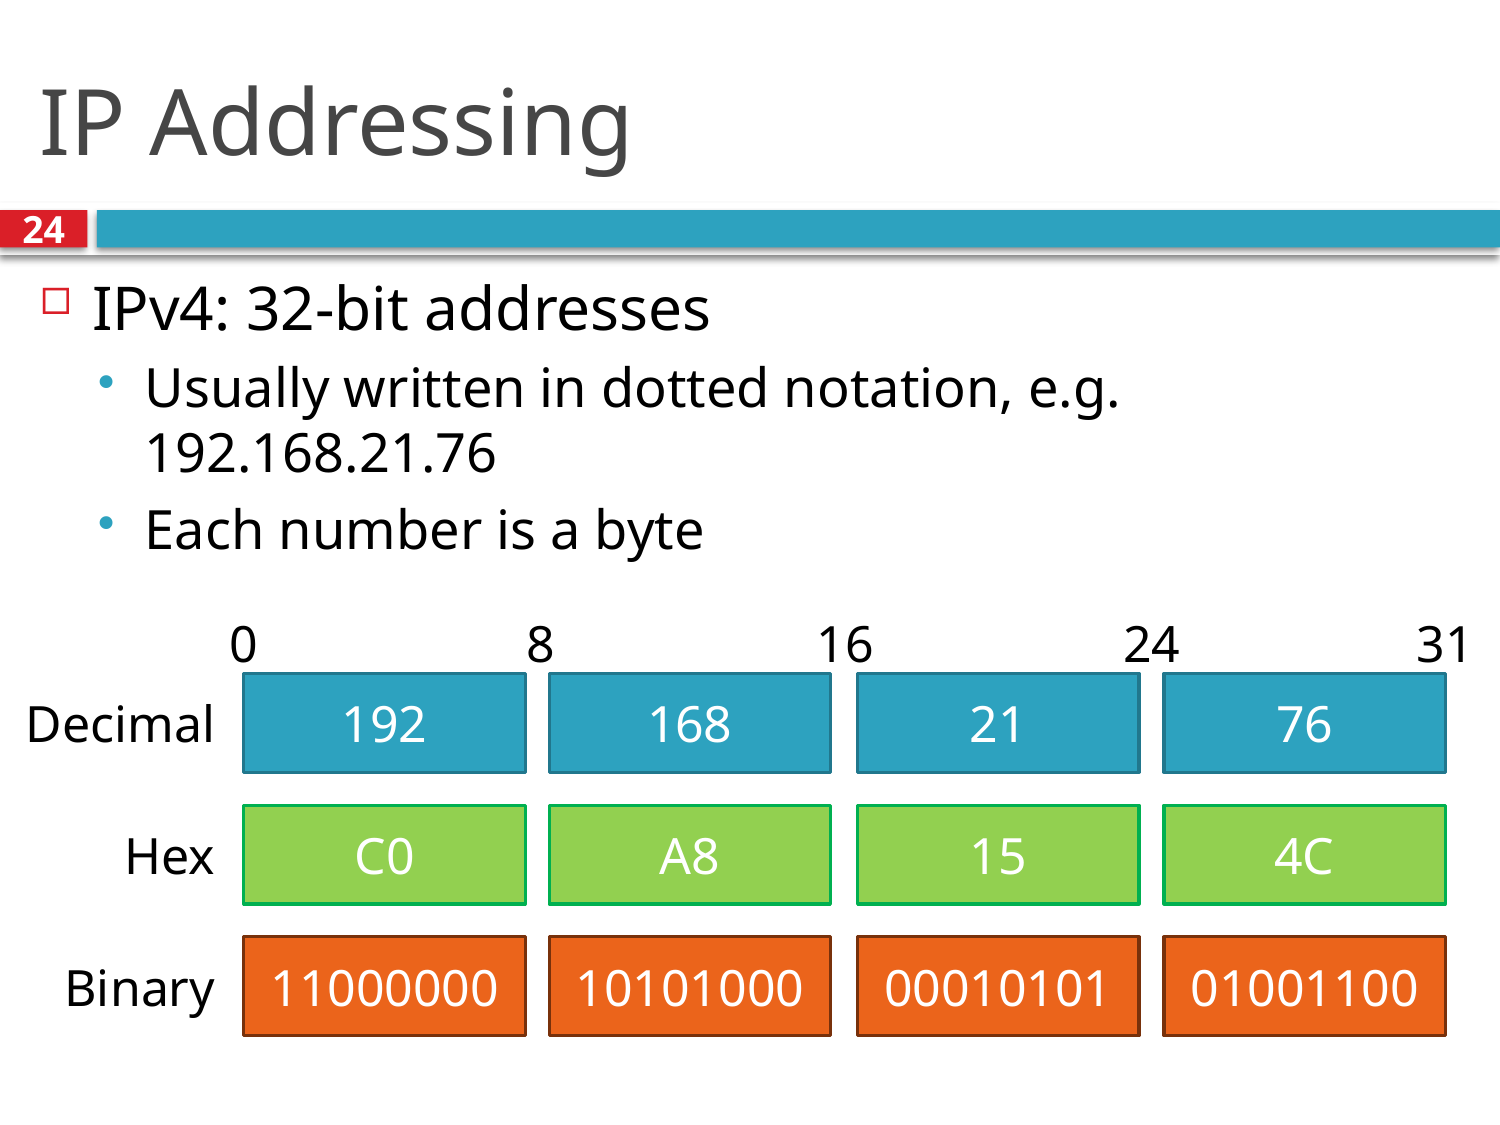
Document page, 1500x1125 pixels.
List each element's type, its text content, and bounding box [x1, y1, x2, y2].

text_box Decimal [7, 672, 232, 774]
text_box 168 [548, 672, 832, 774]
text_box 15 [856, 804, 1141, 906]
text_box 8 [490, 592, 591, 694]
text_box Hex [7, 804, 232, 906]
text_box 11000000 [242, 935, 527, 1037]
text_box 21 [856, 672, 1141, 774]
text_box 192 [242, 672, 527, 774]
text_box 0 [193, 592, 295, 694]
text_box 00010101 [856, 935, 1141, 1037]
text_box Binary [7, 935, 232, 1037]
list IPv4: 32-bit addresses Usually written in dotted notation, e.g. 192.168.21.76 Each number is a byte [24, 262, 1475, 612]
text_box 76 [1162, 672, 1447, 774]
text_box 24 [1101, 592, 1202, 694]
text_box 10101000 [548, 935, 832, 1037]
text_box 31 [1395, 592, 1496, 694]
text_box 01001100 [1162, 935, 1447, 1037]
slide_number 24 [0, 206, 88, 257]
text_box A8 [548, 804, 832, 906]
text_box 16 [794, 592, 896, 694]
text_box C0 [242, 804, 527, 906]
text_box 4C [1162, 804, 1447, 906]
title IP Addressing [24, 37, 1475, 200]
